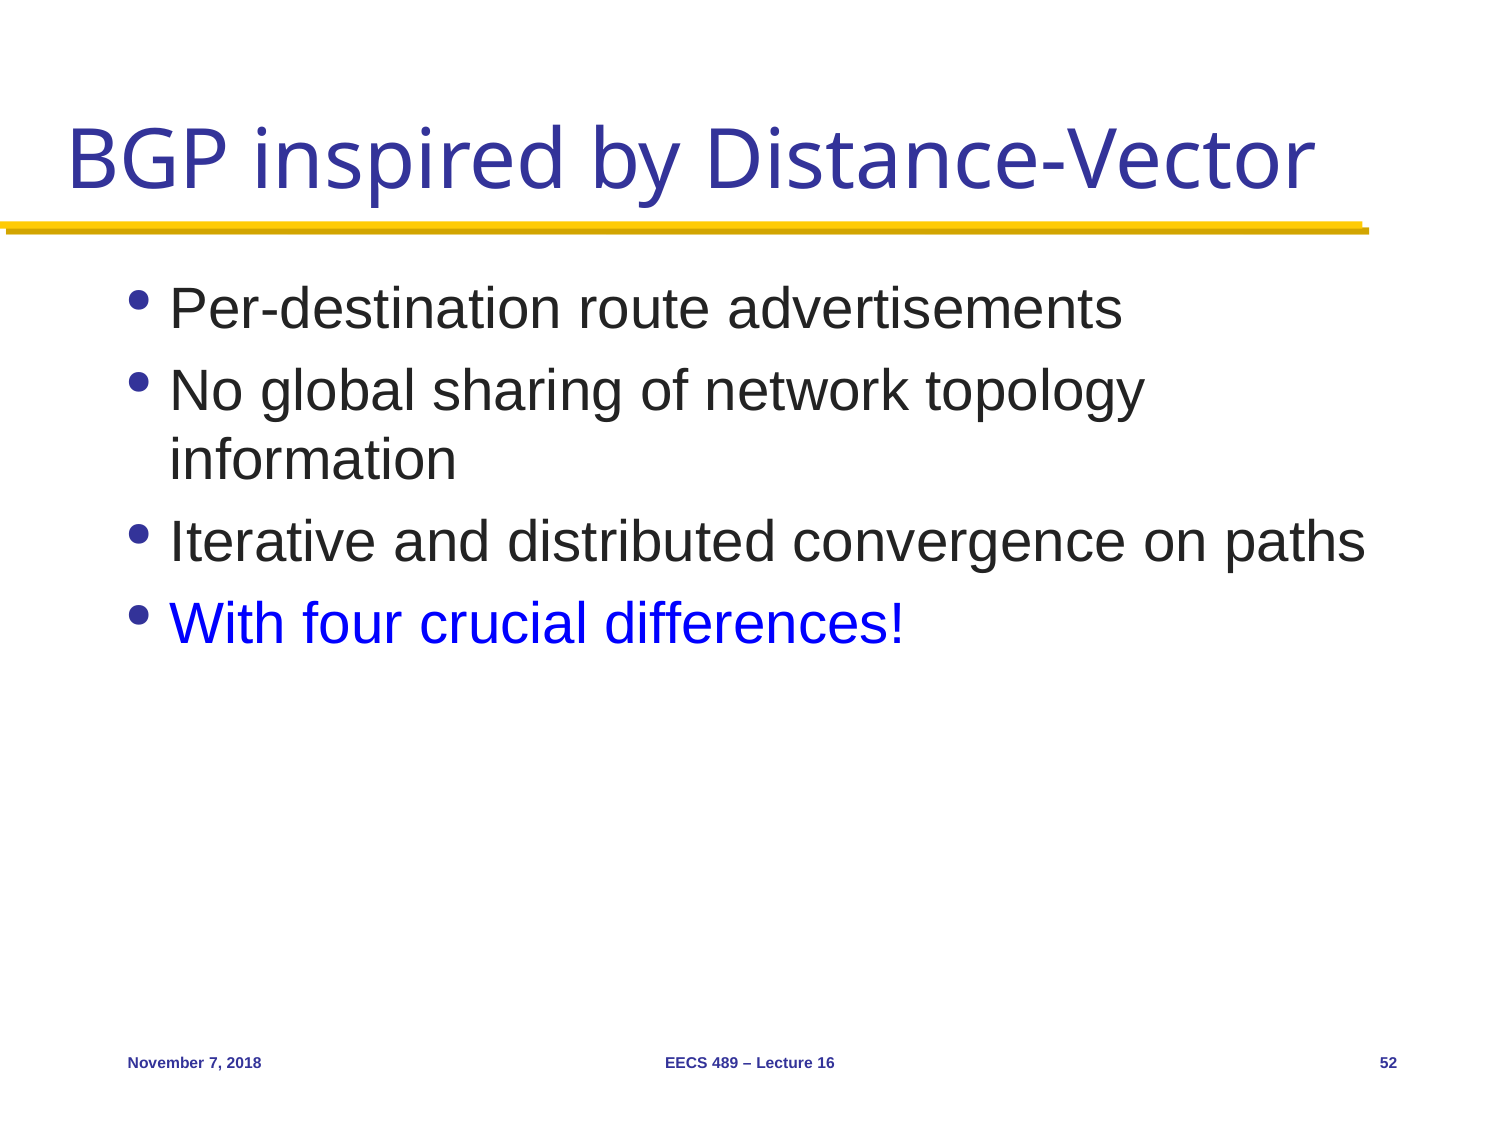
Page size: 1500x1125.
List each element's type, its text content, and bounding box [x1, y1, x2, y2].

title BGP inspired by Distance-Vector [49, 24, 1451, 213]
slide_number 52 [1312, 1024, 1413, 1101]
list Per-destination route advertisements No global sharing of network topology information Iterative and distributed convergence on paths With four crucial differences! [112, 262, 1413, 988]
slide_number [112, 1024, 426, 1101]
footer EECS 489 – Lecture 16 [512, 1024, 988, 1101]
